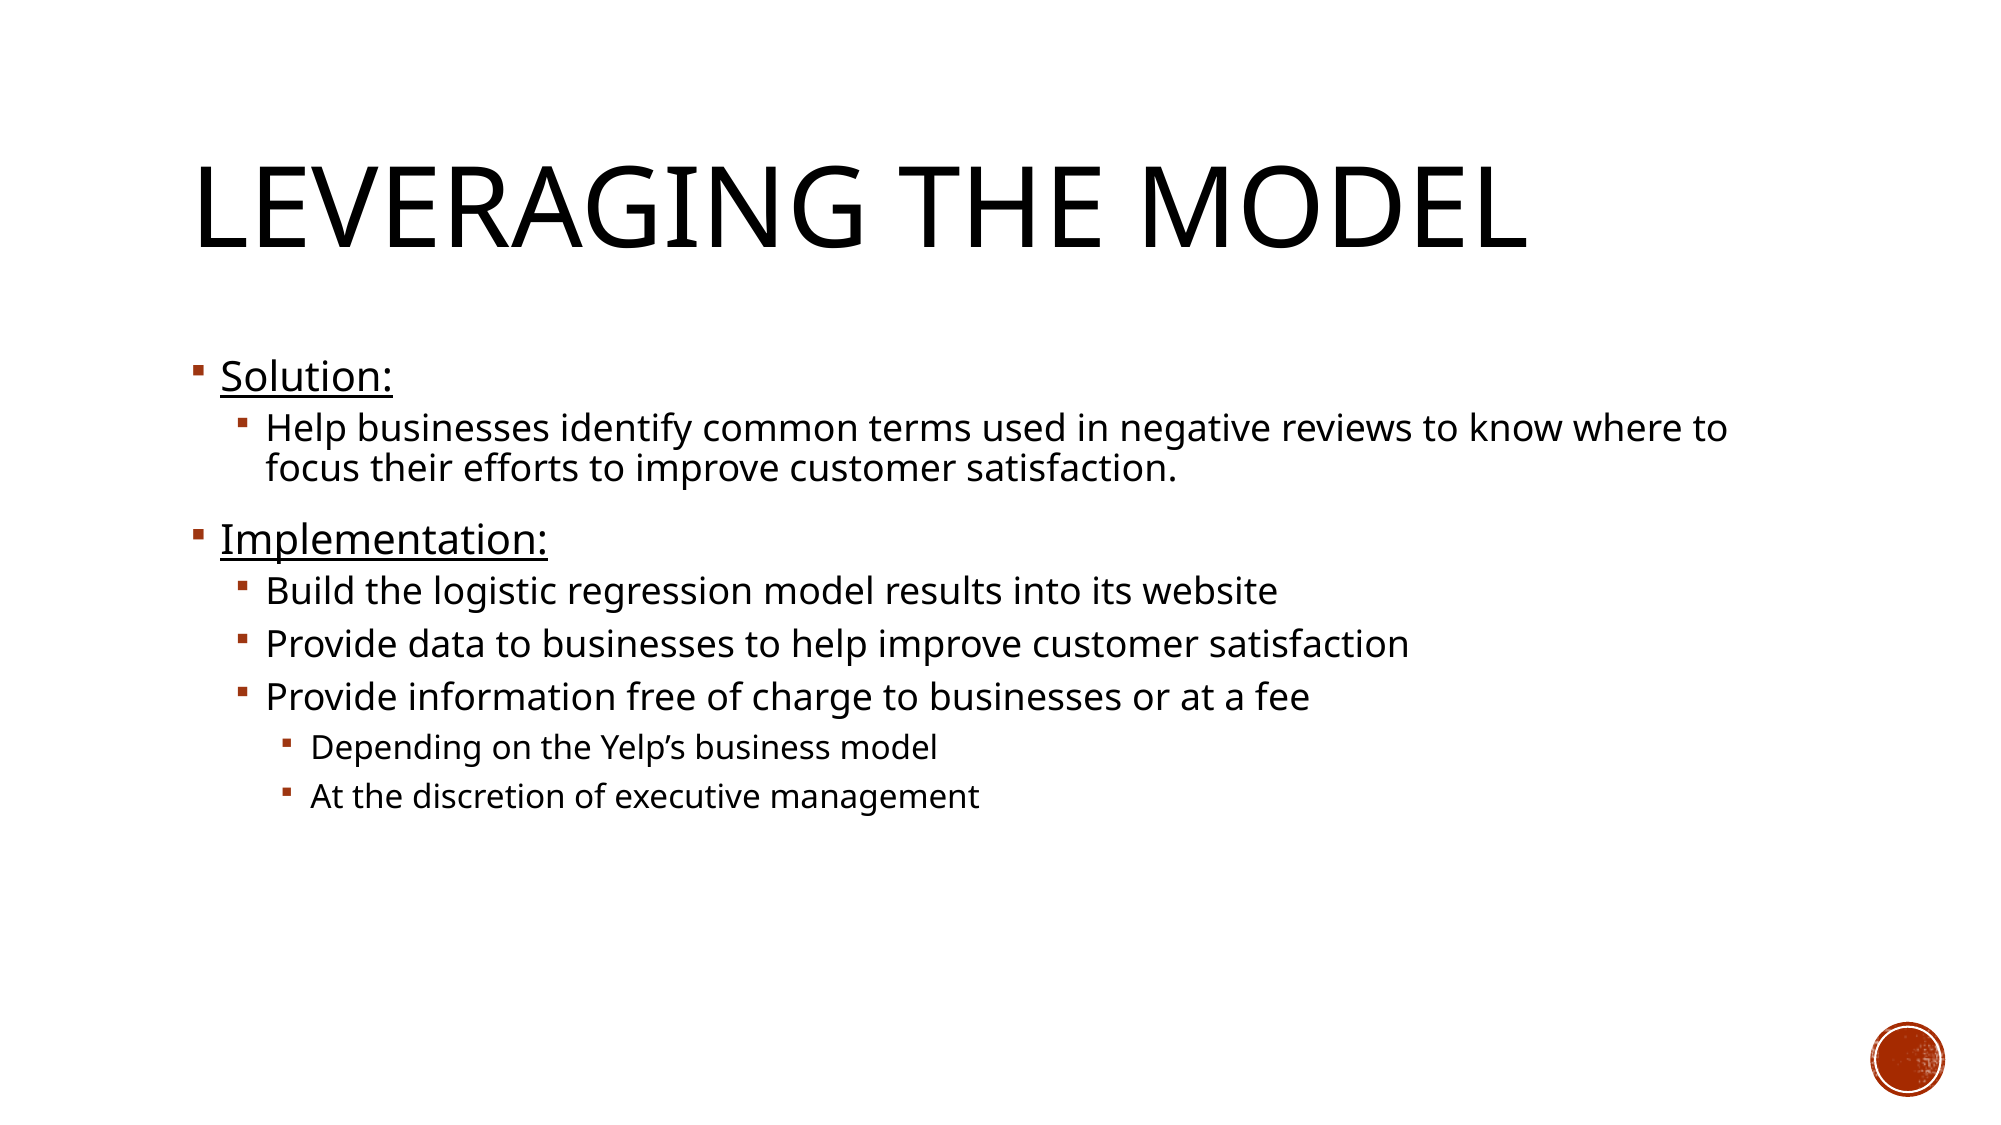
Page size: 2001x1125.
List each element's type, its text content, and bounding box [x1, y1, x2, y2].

title LEVERAGING THE MODEL [175, 79, 1826, 344]
list Solution: Help businesses identify common terms used in negative reviews to know where to focus their efforts to improve customer satisfaction. Implementation: Build the logistic regression model results into its website Provide data to businesses to help improve customer satisfaction Provide information free of charge to businesses or at a fee Depending on the Yelp’s business model At the discretion of executive management [175, 348, 1826, 1013]
